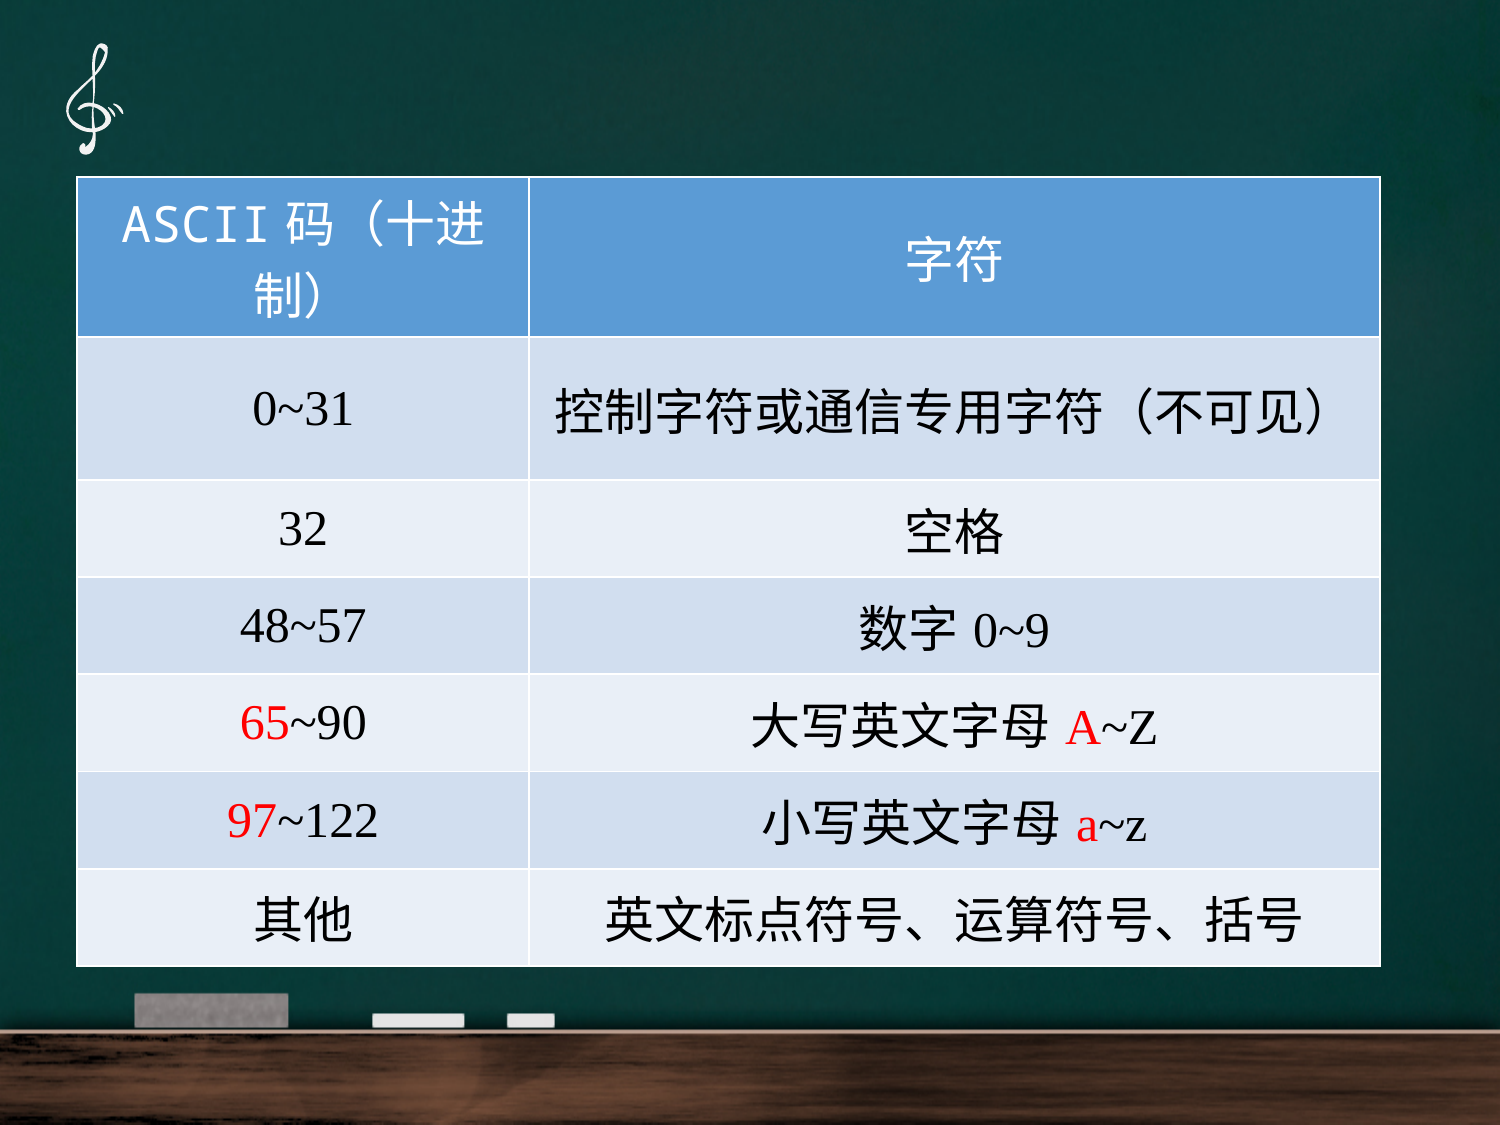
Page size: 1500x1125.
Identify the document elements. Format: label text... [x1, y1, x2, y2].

table_header 字符 [530, 178, 1379, 336]
table_cell 数字0~9 [530, 578, 1379, 673]
table_cell 48~57 [78, 578, 528, 673]
table_cell 大写英文字母A~Z [530, 675, 1379, 771]
table_cell 97~122 [78, 772, 528, 868]
table_cell 32 [78, 481, 528, 576]
picture [0, 0, 1500, 1125]
table_cell 控制字符或通信专用字符（不可见） [530, 338, 1379, 479]
table_cell 65~90 [78, 675, 528, 771]
table_cell 0~31 [78, 338, 528, 479]
table_cell 其他 [78, 870, 528, 965]
table_header ASCII码（十进制） [78, 178, 528, 336]
table_cell 小写英文字母a~z [530, 772, 1379, 868]
table_cell 英文标点符号、运算符号、括号 [530, 870, 1379, 965]
table_cell 空格 [530, 481, 1379, 576]
